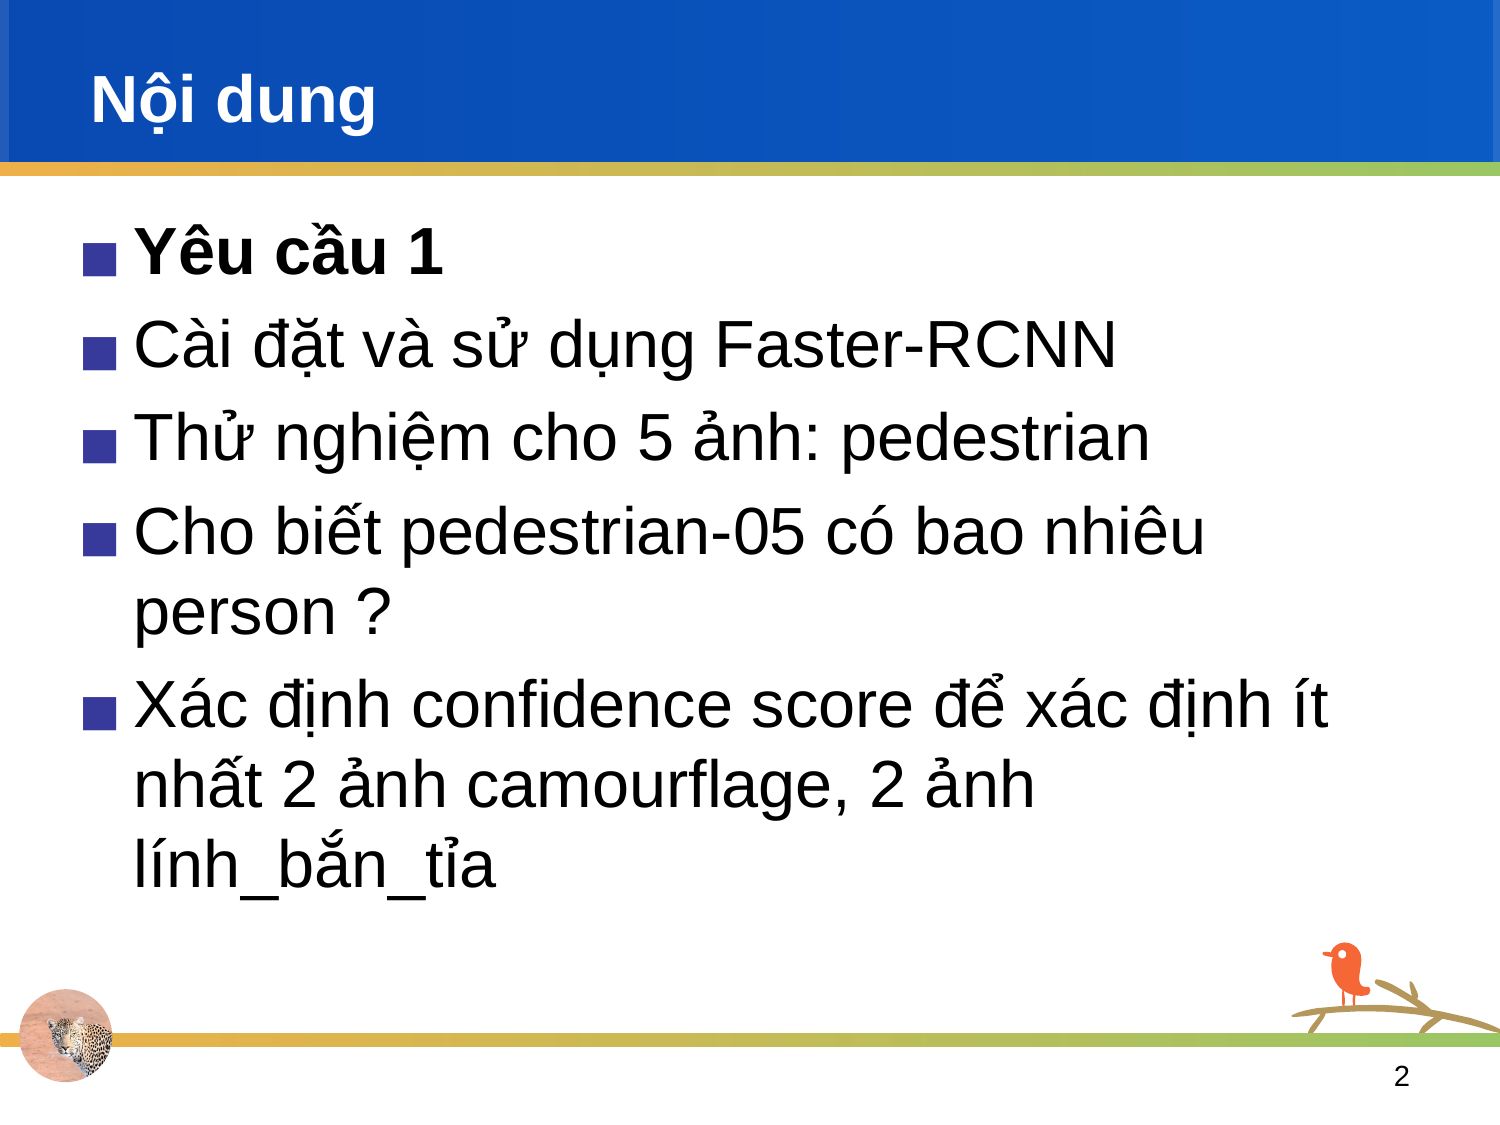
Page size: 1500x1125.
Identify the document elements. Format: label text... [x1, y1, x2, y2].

slide_number ‹#› [1074, 1050, 1425, 1103]
picture [0, 0, 1500, 162]
picture [19, 989, 113, 1083]
title Nội dung [75, 50, 1425, 143]
list Yêu cầu 1 Cài đặt và sử dụng Faster-RCNN Thử nghiệm cho 5 ảnh: pedestrian Cho biết pedestrian-05 có bao nhiêu person ? Xác định confidence score để xác định ít nhất 2 ảnh camourflage, 2 ảnh lính_bắn_tỉa [62, 200, 1425, 1025]
